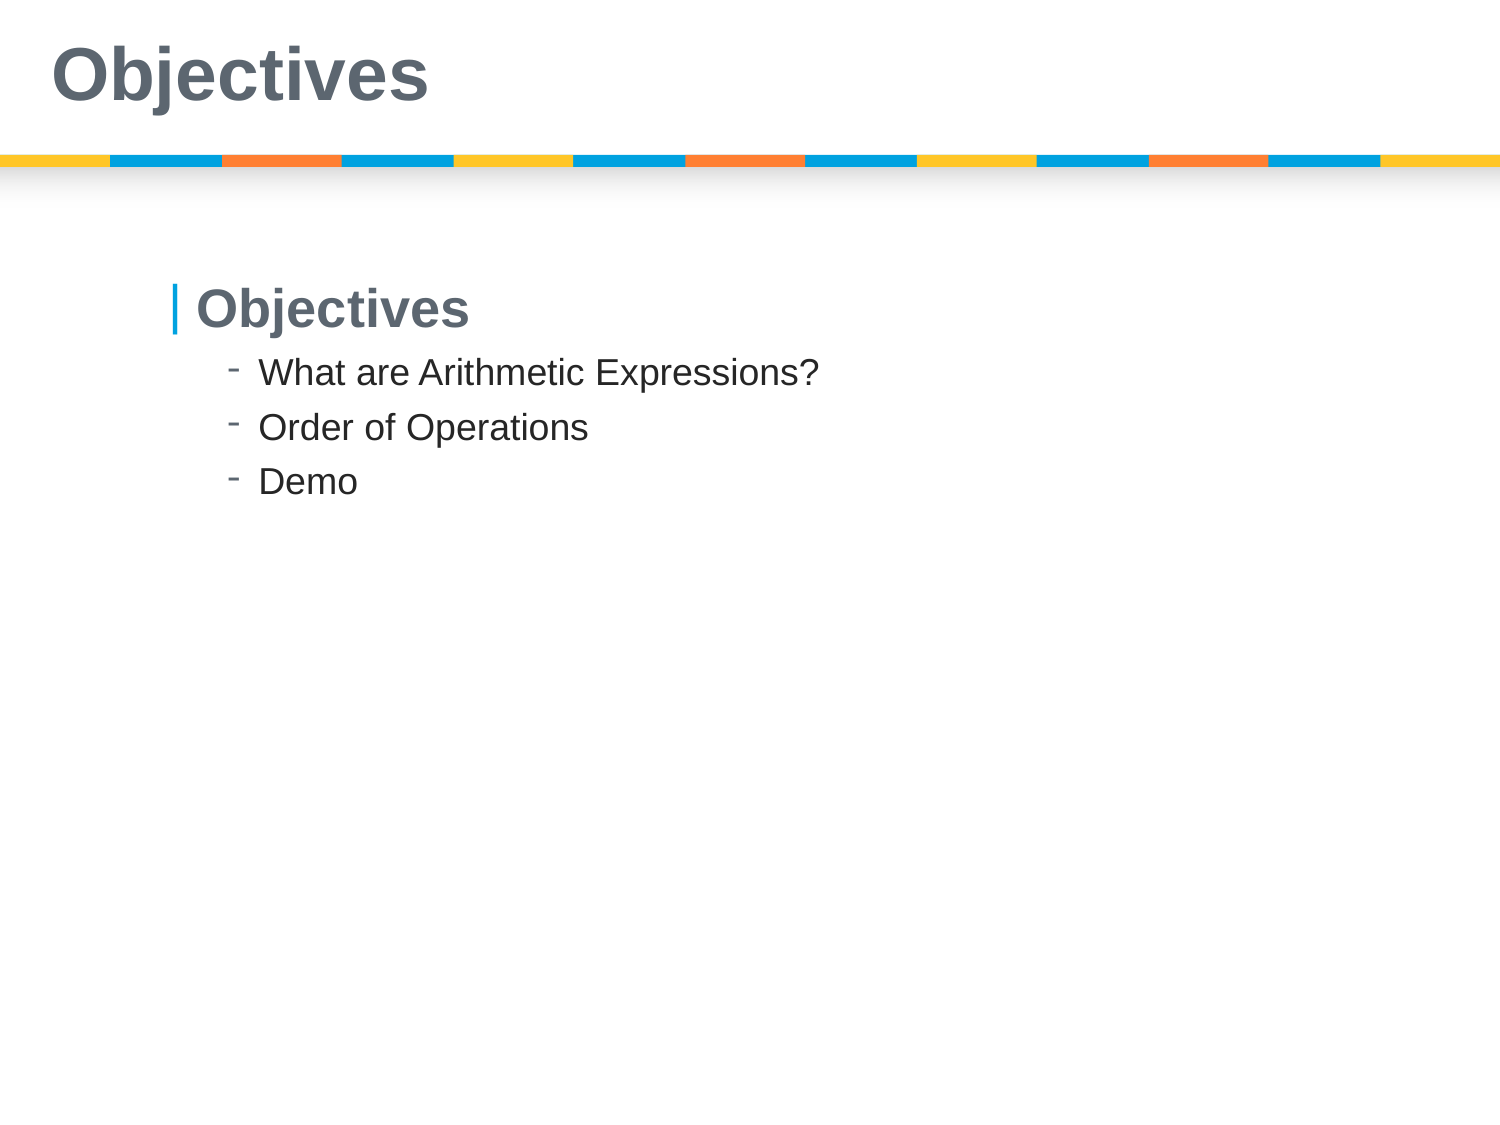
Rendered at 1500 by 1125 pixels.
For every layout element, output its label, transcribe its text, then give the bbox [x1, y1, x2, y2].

title Objectives [35, 0, 1465, 154]
list Objectives What are Arithmetic Expressions? Order of Operations Demo [153, 278, 1326, 847]
